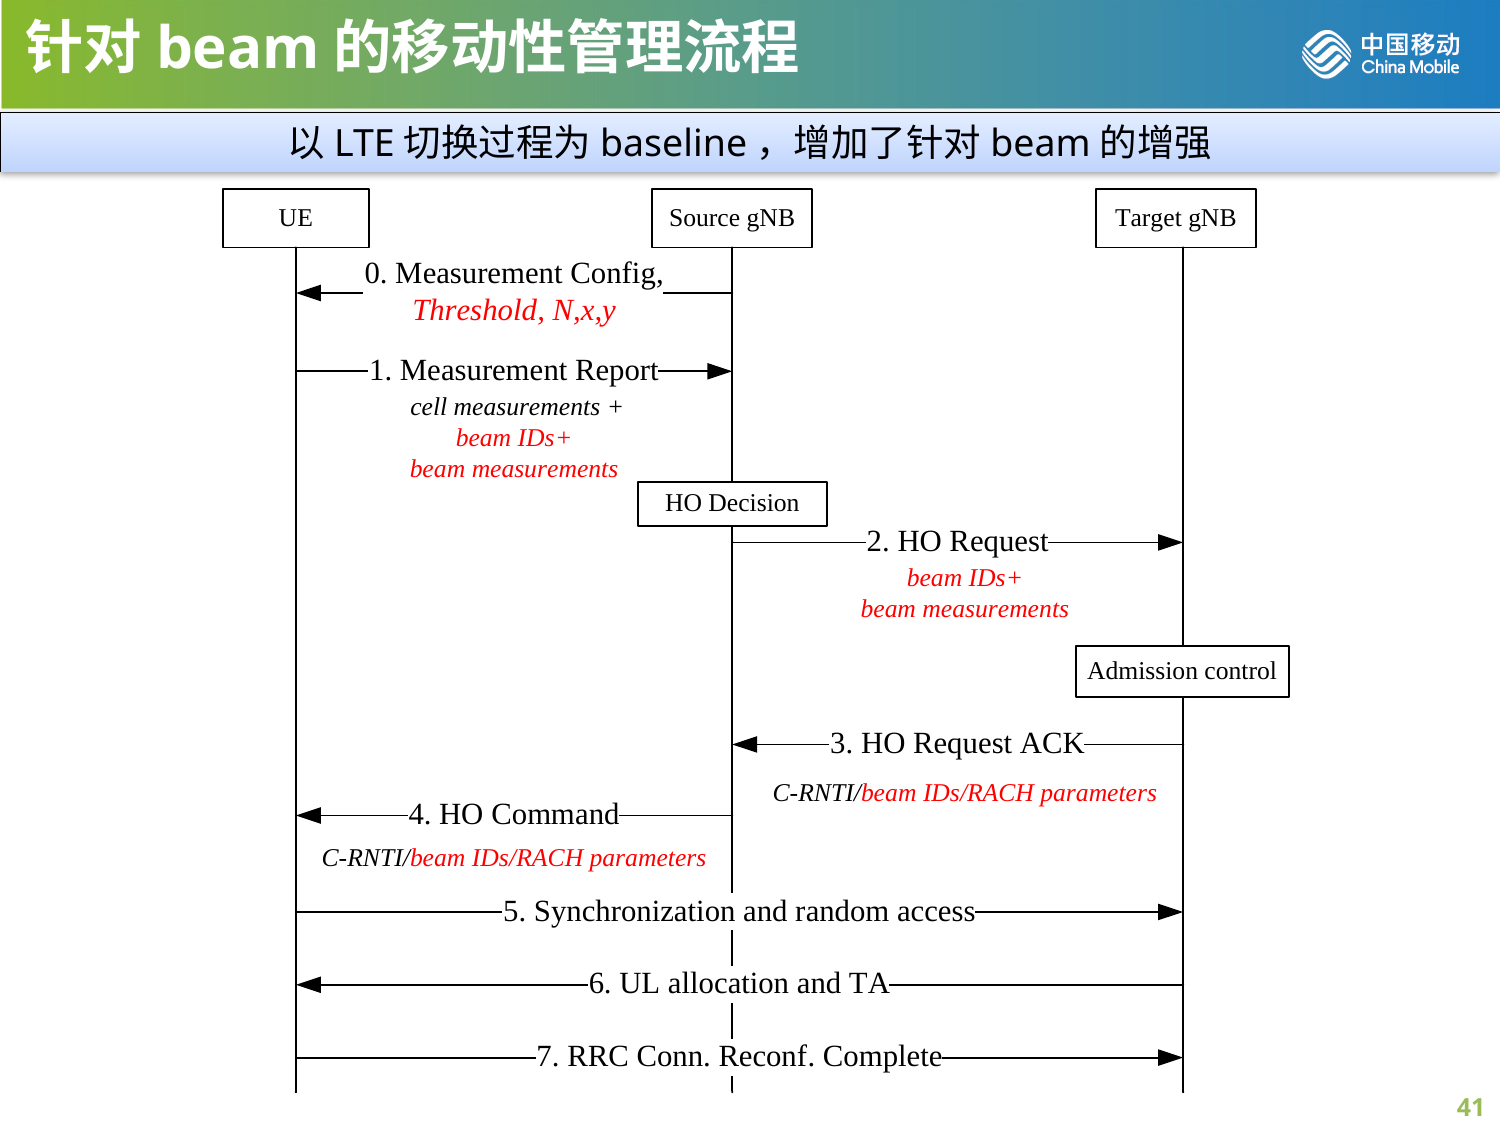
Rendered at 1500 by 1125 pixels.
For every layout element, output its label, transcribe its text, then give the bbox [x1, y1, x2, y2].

picture [0, 1, 1500, 111]
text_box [218, 184, 1294, 1098]
text_box 以LTE切换过程为baseline，增加了针对beam的增强 [0, 111, 1500, 172]
picture [0, 172, 1500, 1125]
text_box 针对beam的移动性管理流程 [10, 2, 1305, 87]
